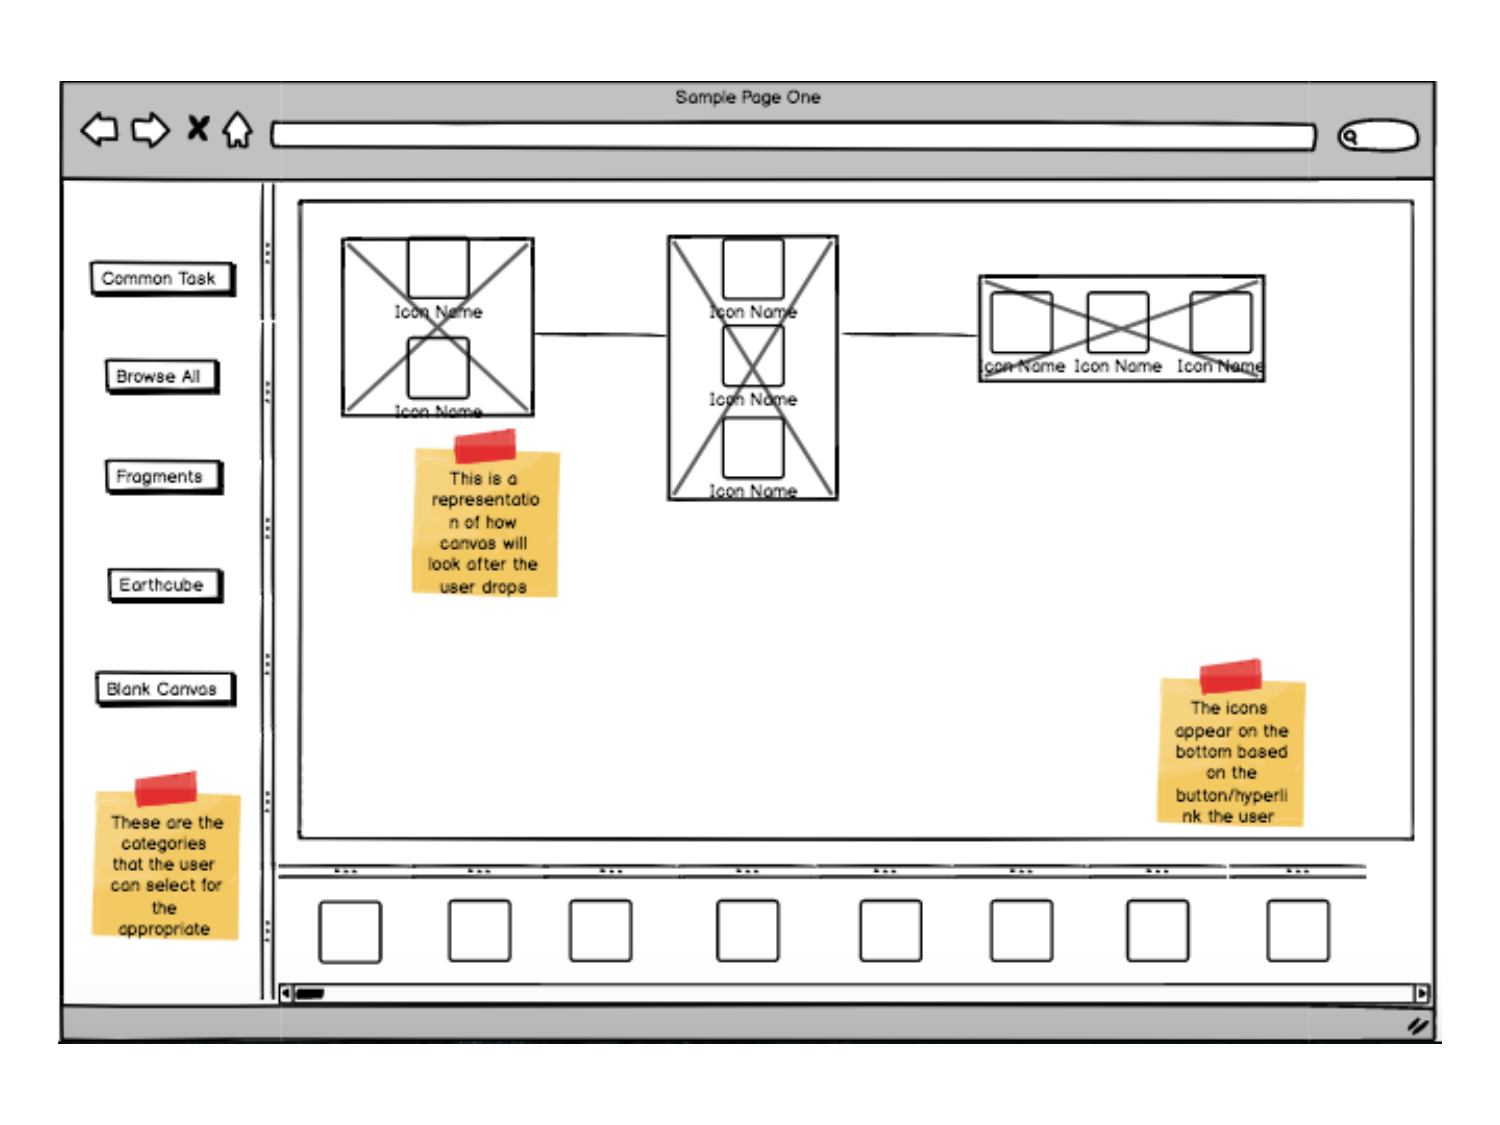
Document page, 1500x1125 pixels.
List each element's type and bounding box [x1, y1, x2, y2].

picture [58, 80, 1442, 1044]
